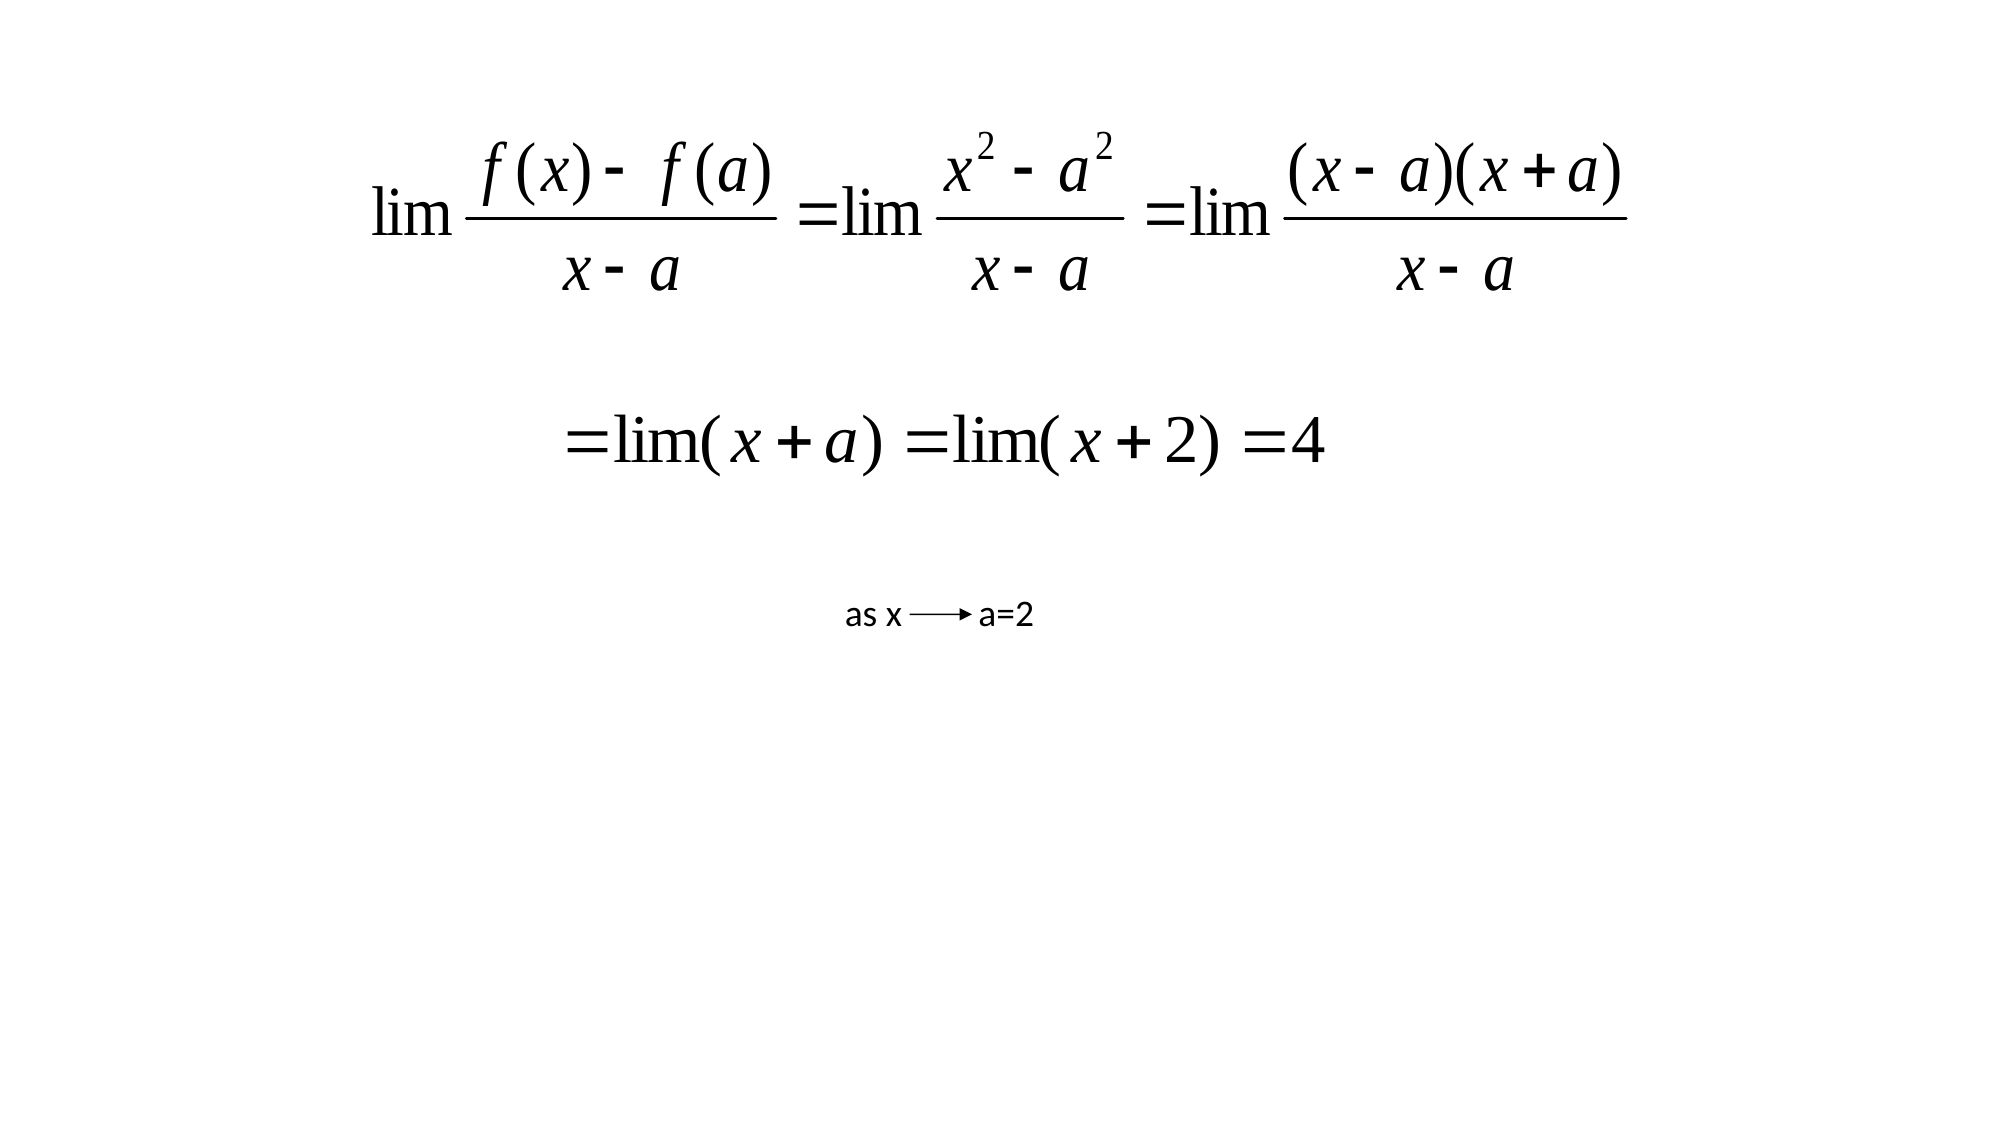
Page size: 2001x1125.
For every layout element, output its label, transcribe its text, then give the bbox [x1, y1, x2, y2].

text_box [362, 112, 1638, 307]
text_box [549, 399, 1336, 491]
text_box [909, 608, 972, 621]
text_box as x a=2 [830, 581, 1056, 641]
